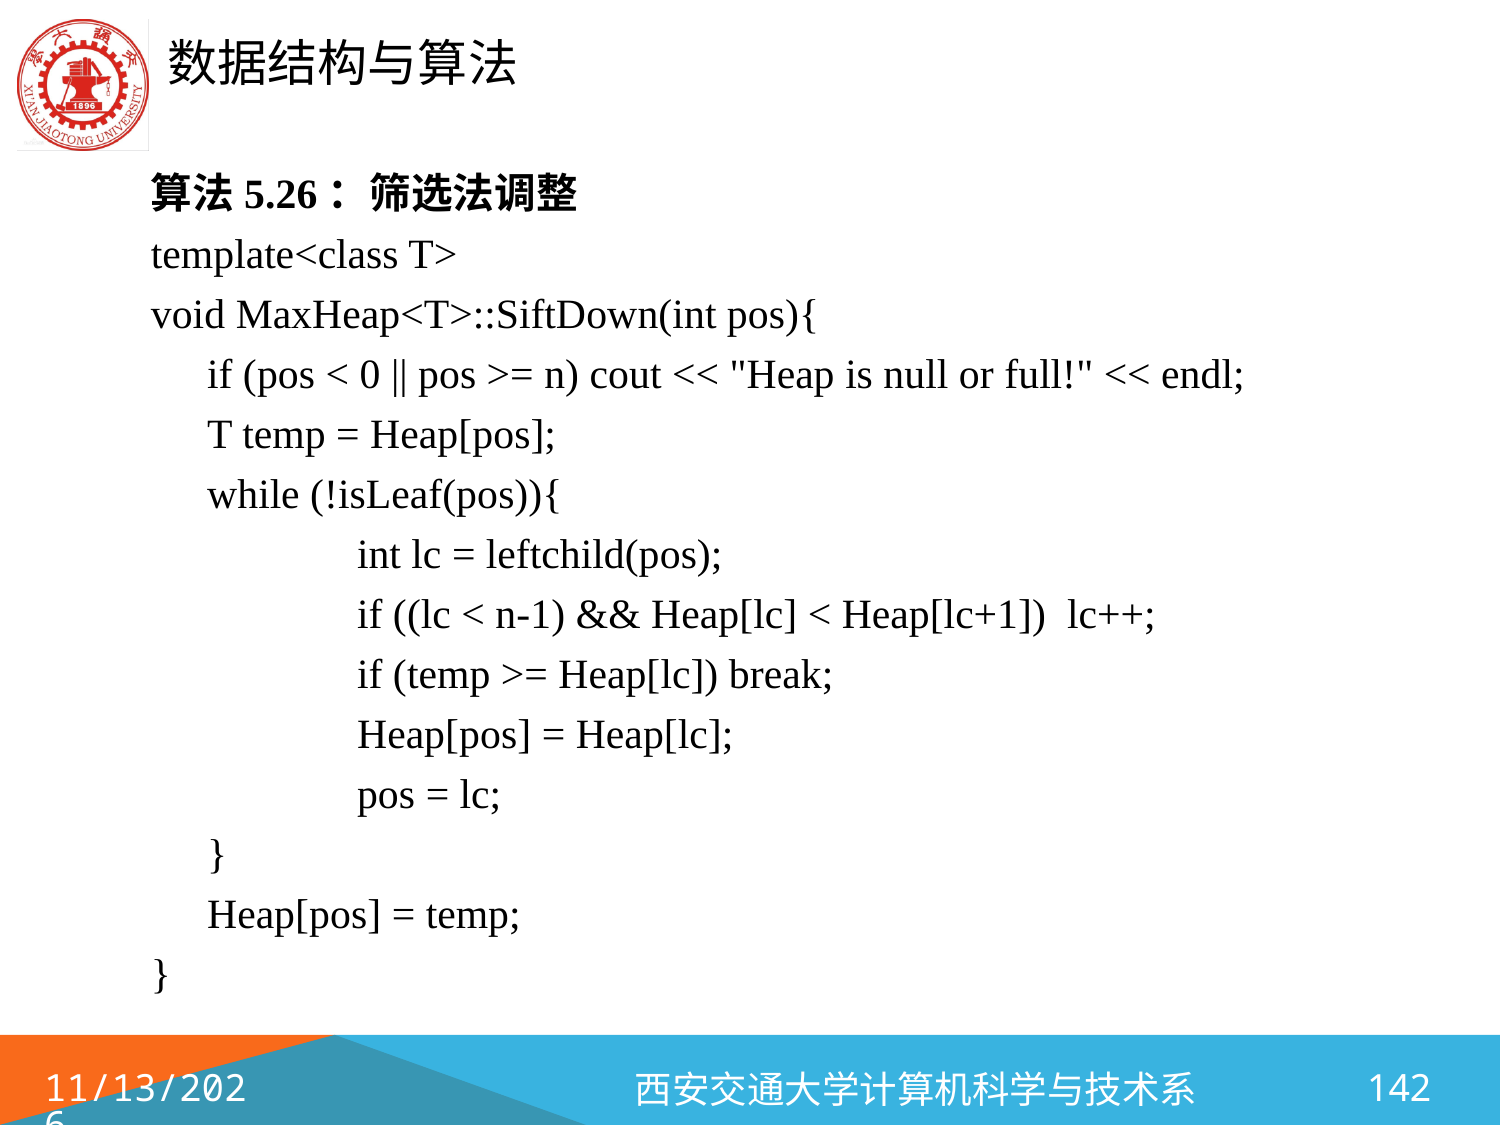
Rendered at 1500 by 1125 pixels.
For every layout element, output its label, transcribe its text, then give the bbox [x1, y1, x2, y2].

picture [17, 19, 149, 151]
list 算法5.26：筛选法调整 template<class T> void MaxHeap<T>::SiftDown(int pos){ if (pos < 0 || pos >= n) cout << "Heap is null or full!" << endl; T temp = Heap[pos]; while (!isLeaf(pos)){ int lc = leftchild(pos); if ((lc < n-1) && Heap[lc] < Heap[lc+1]) lc++; if (temp >= Heap[lc]) break; Heap[pos] = Heap[lc]; pos = lc; } Heap[pos] = temp; } [135, 149, 1370, 1000]
